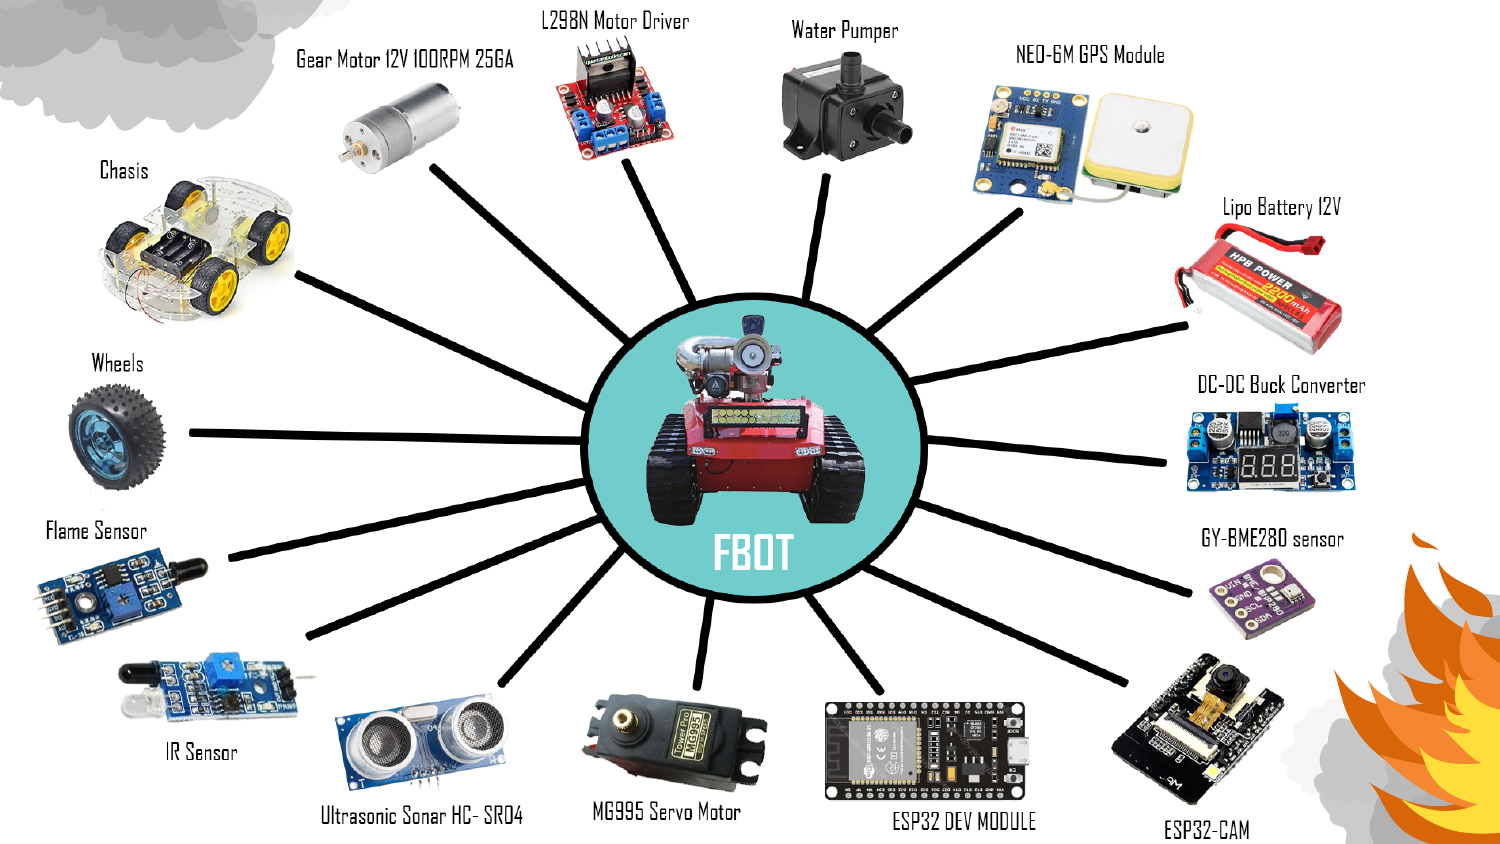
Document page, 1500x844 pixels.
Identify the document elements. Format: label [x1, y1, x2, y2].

picture [0, 0, 1500, 844]
text_box [1333, 531, 1500, 844]
text_box [0, 0, 367, 190]
text_box [1265, 534, 1329, 844]
